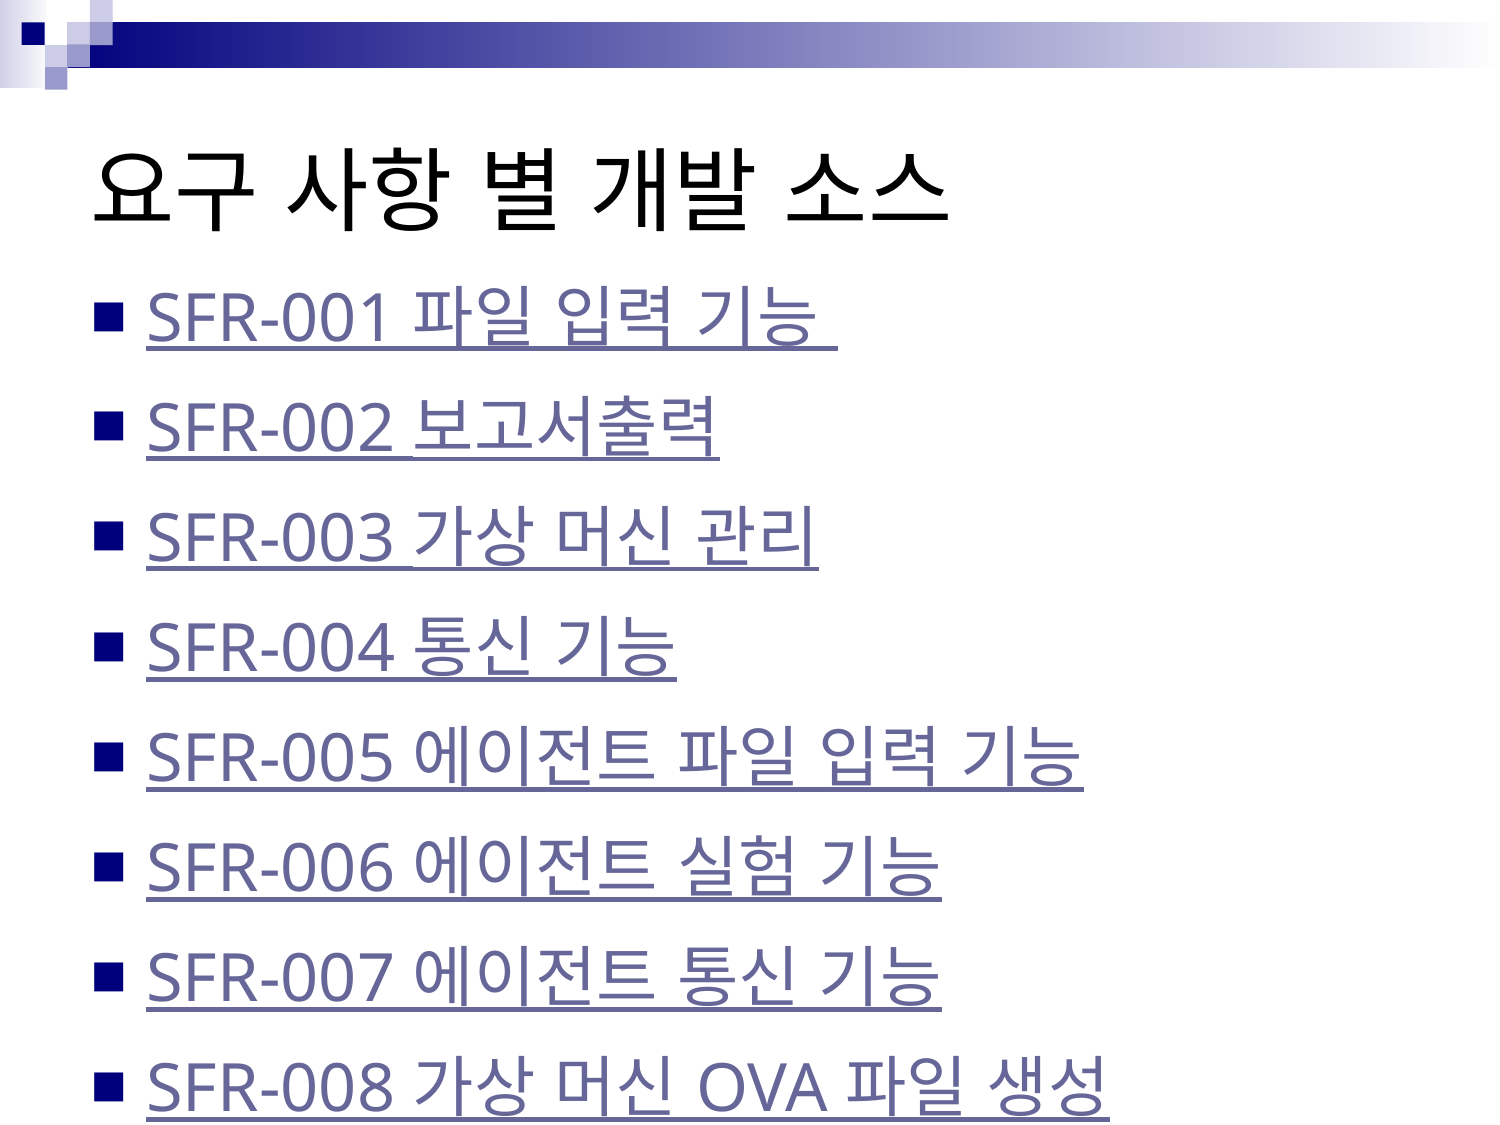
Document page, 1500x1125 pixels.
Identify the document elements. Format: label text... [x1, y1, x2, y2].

title 요구 사항 별 개발 소스 [75, 75, 1425, 267]
list SFR-001 파일 입력 기능 SFR-002 보고서출력 SFR-003 가상 머신 관리 SFR-004 통신 기능 SFR-005 에이전트 파일 입력 기능 SFR-006 에이전트 실험 기능 SFR-007 에이전트 통신 기능 SFR-008 가상 머신 OVA 파일 생성 [75, 267, 1425, 1047]
